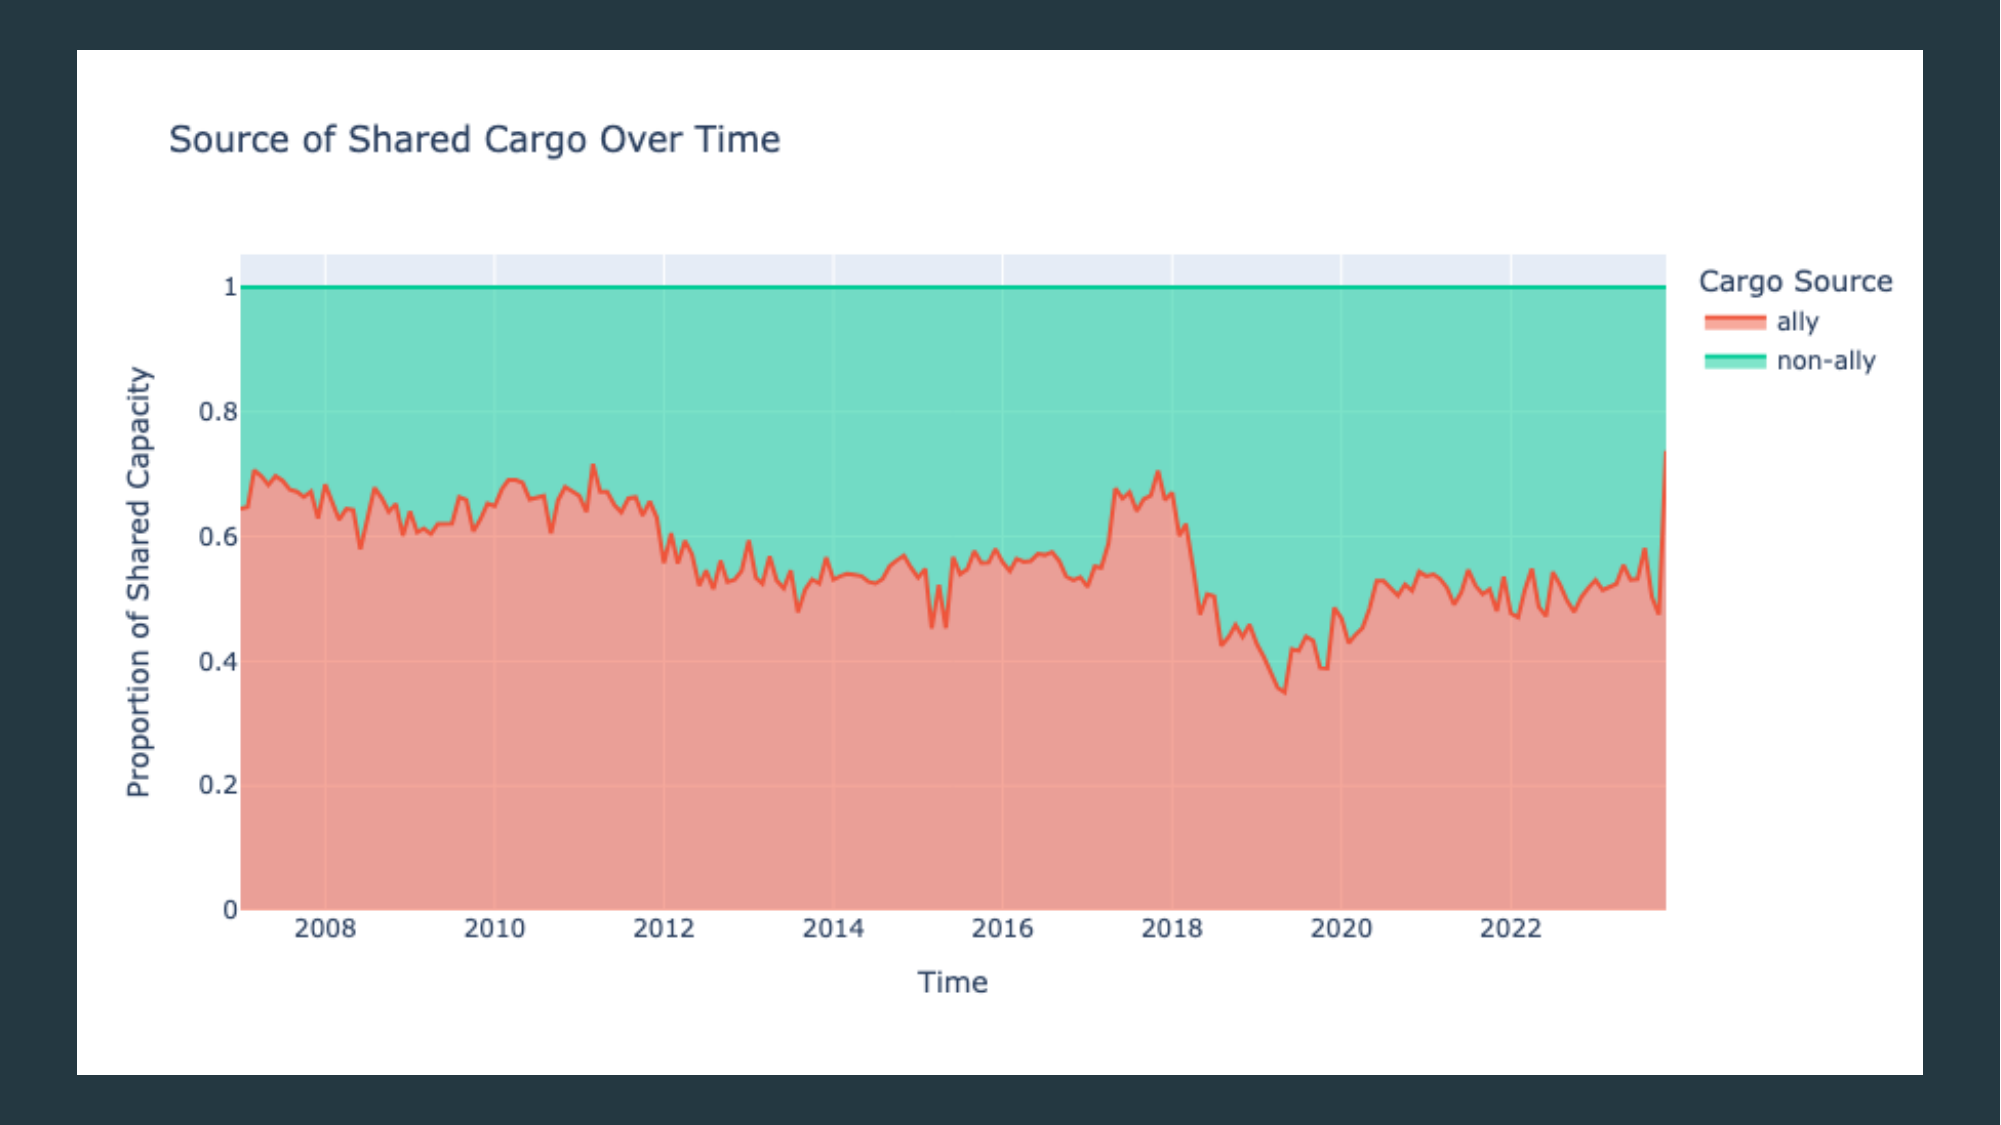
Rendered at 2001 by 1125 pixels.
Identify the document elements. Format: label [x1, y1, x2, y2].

picture [77, 50, 1923, 1075]
